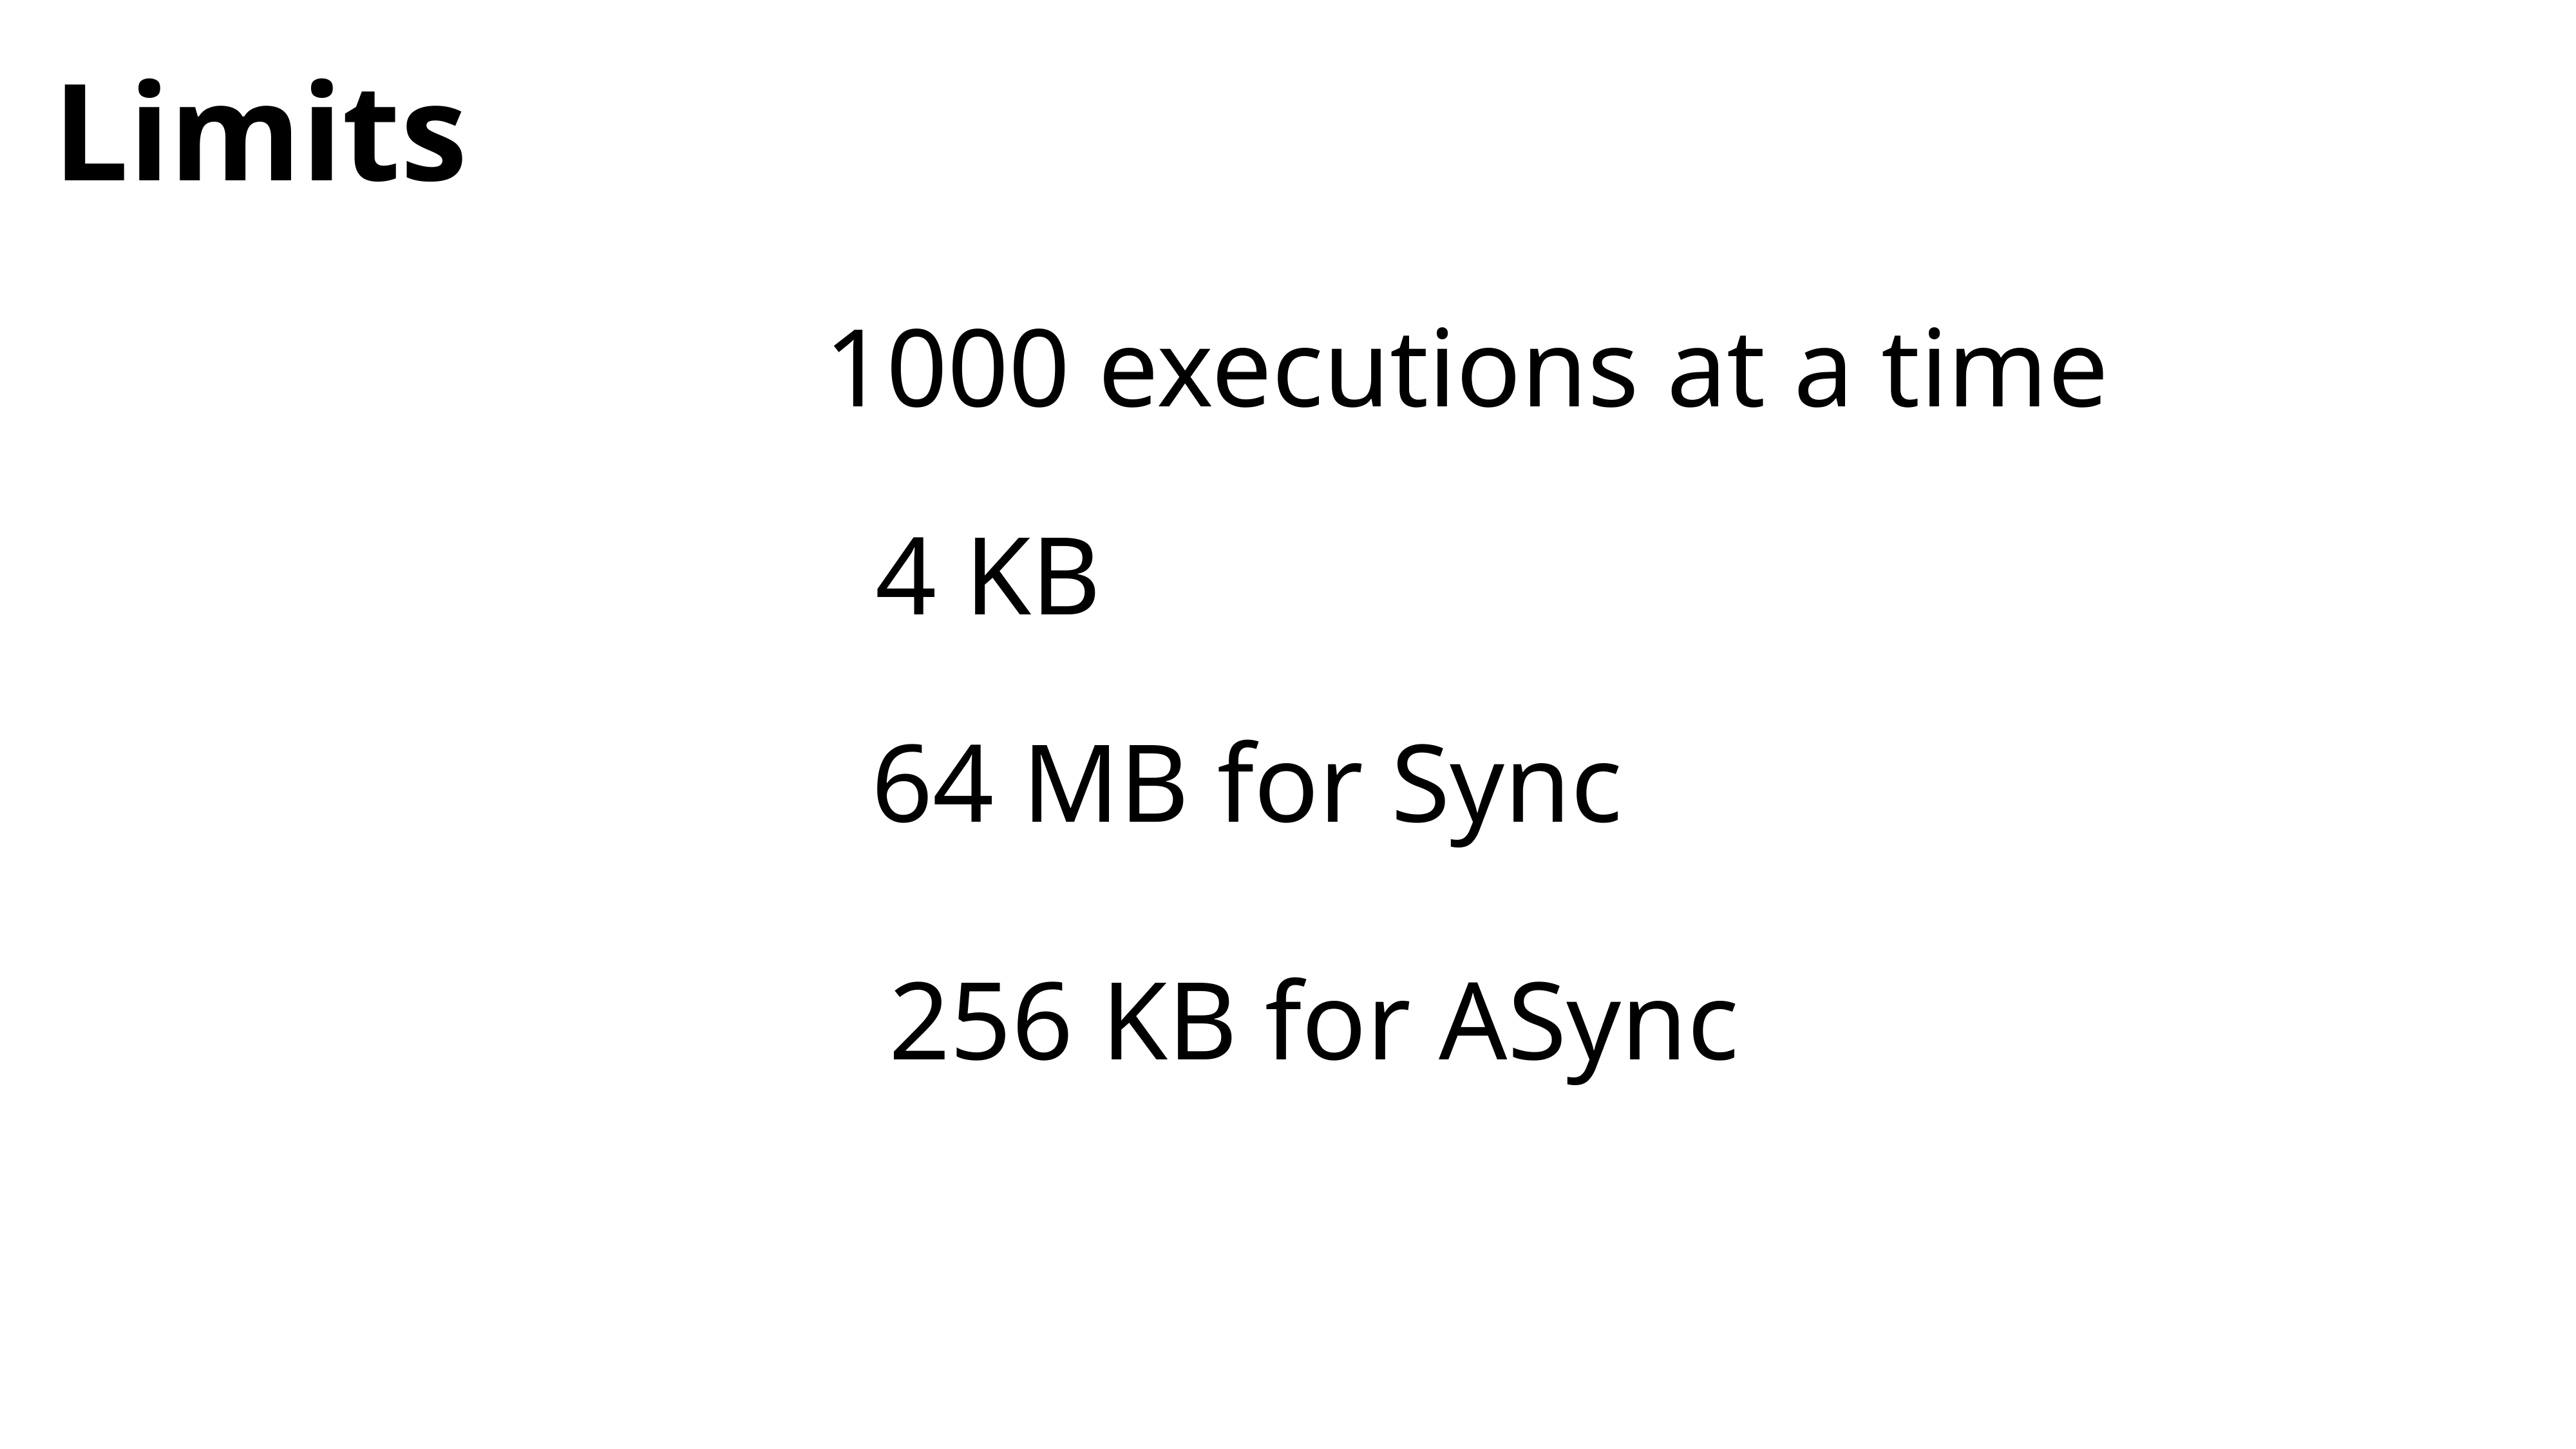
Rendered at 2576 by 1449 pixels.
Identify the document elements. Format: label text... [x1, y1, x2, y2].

text_box Limits [48, 41, 473, 213]
text_box 4 KB [870, 502, 1107, 641]
text_box 256 KB for ASync [884, 947, 1746, 1087]
text_box 64 MB for Sync [866, 709, 1629, 849]
text_box 1000 executions at a time [819, 294, 2116, 434]
